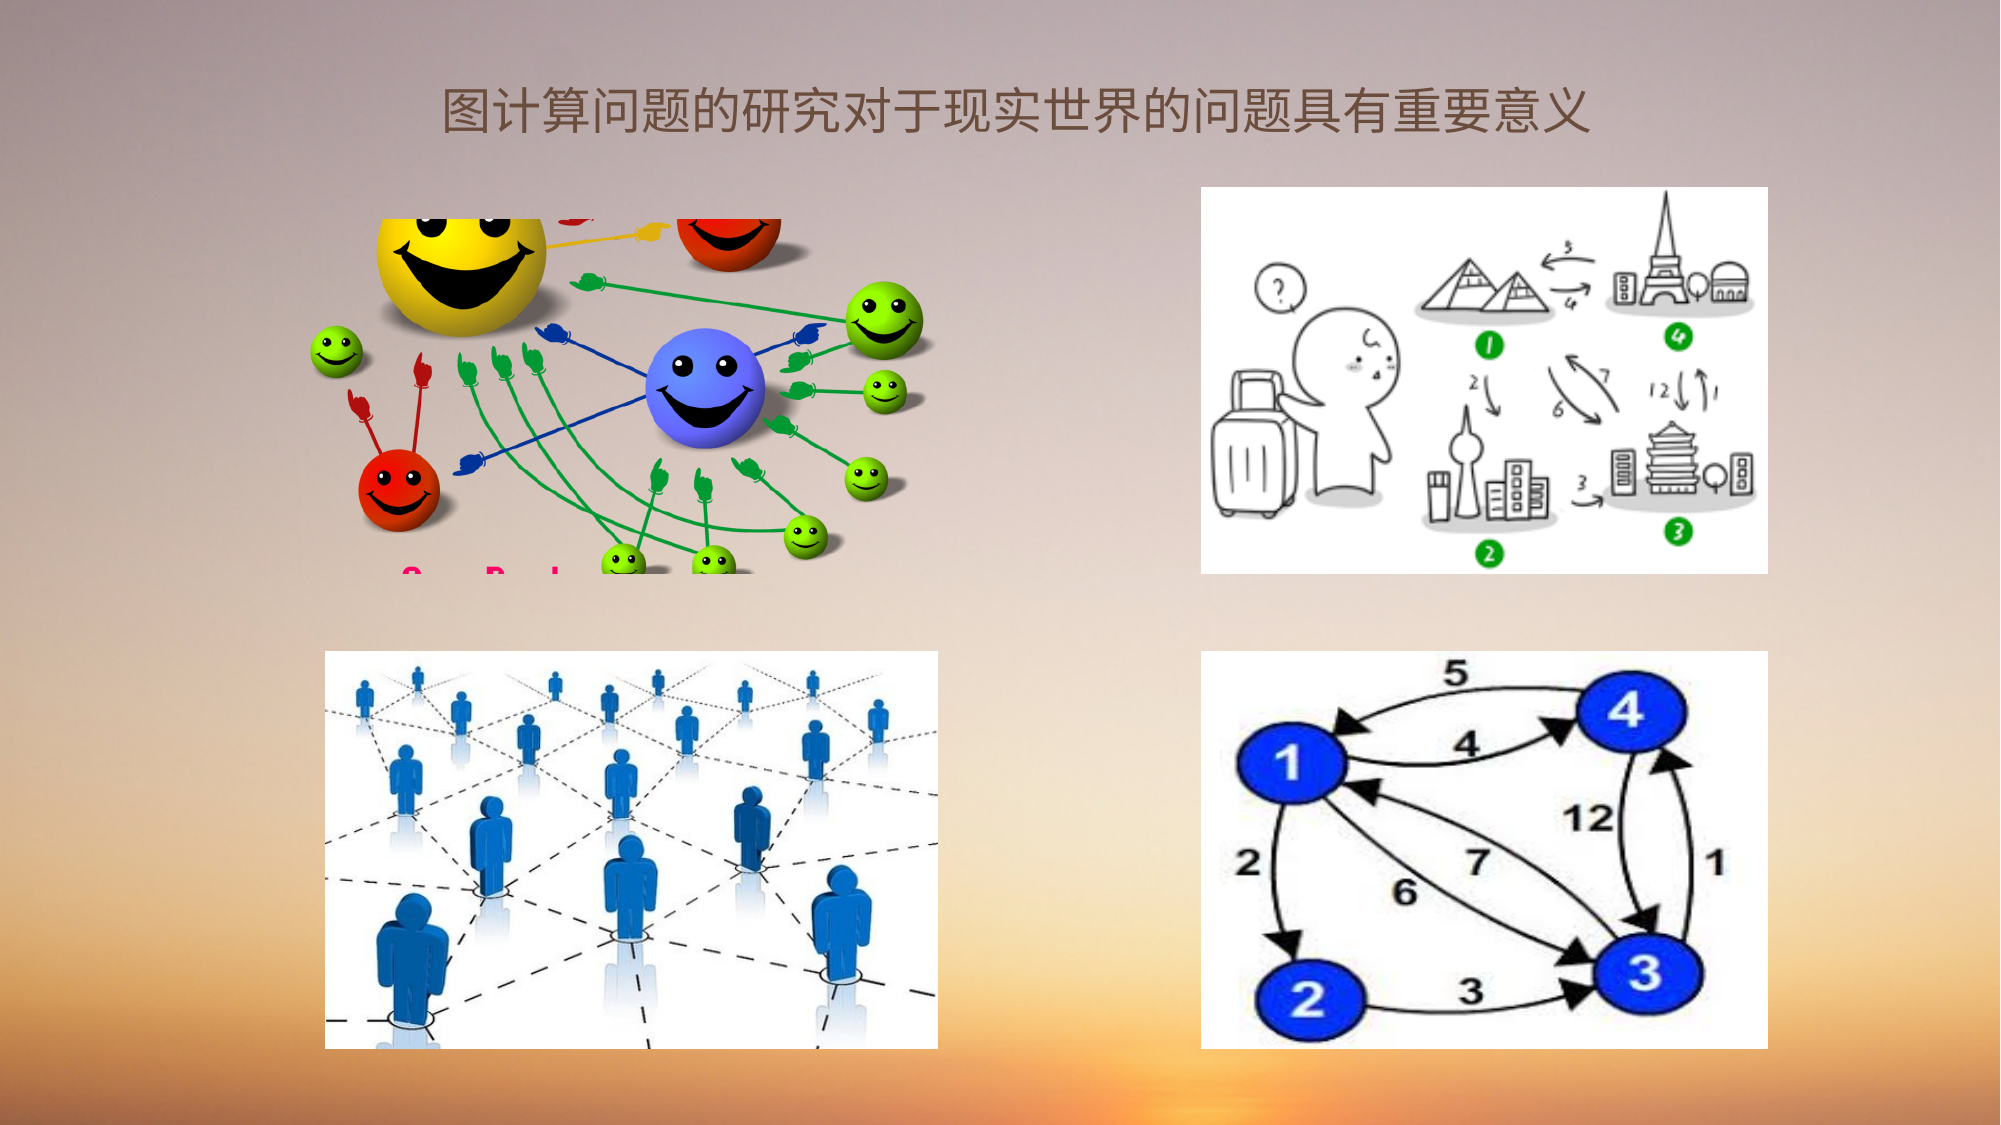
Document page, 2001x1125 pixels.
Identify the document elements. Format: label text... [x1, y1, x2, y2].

text_box 图计算问题的研究对于现实世界的问题具有重要意义 [427, 54, 1607, 148]
picture [0, 0, 2001, 1125]
